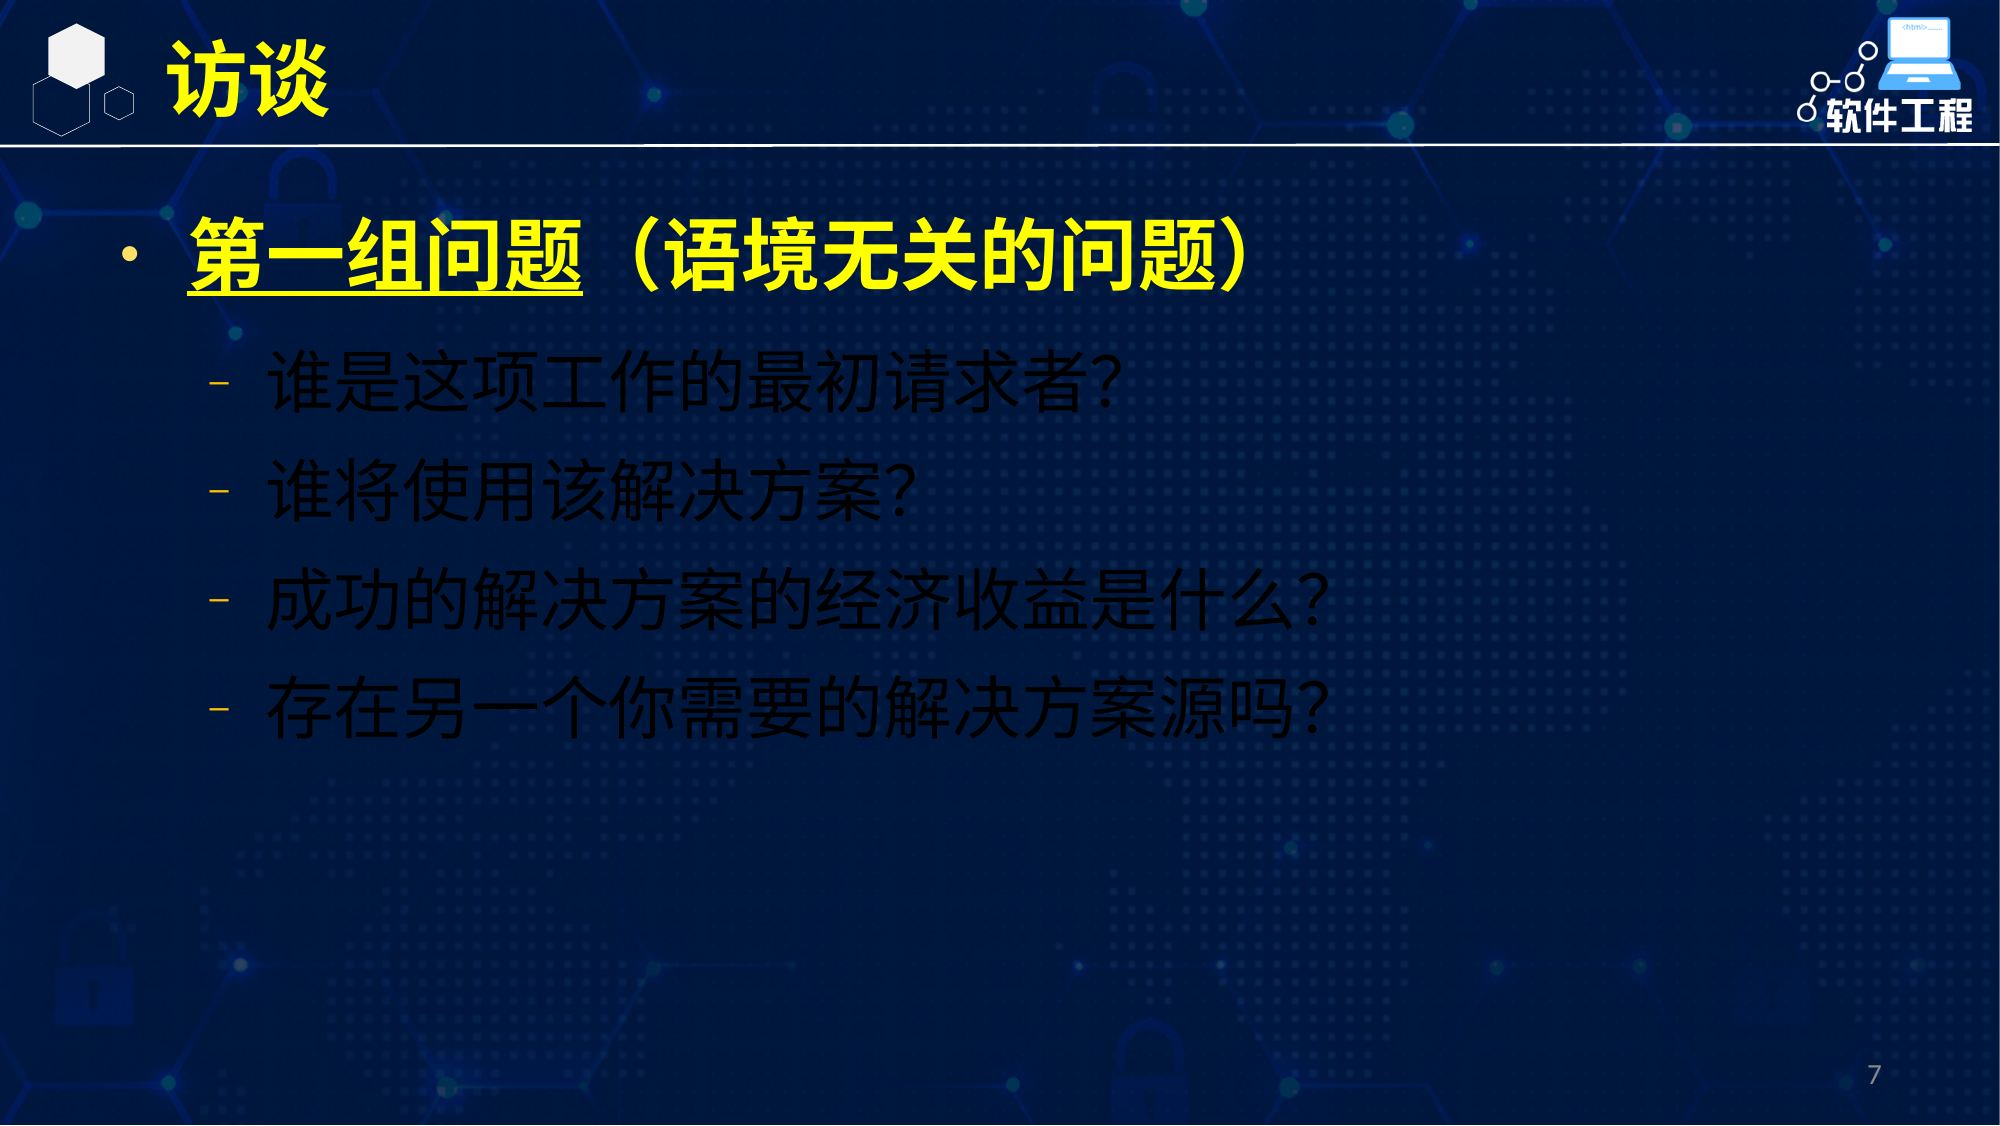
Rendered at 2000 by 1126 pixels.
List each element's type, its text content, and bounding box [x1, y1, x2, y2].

text_box 访谈 [149, 19, 1500, 136]
picture [0, 146, 2000, 1125]
list 第一组问题（语境无关的问题） 谁是这项工作的最初请求者？ 谁将使用该解决方案？ 成功的解决方案的经济收益是什么？ 存在另一个你需要的解决方案源吗？ [102, 196, 1903, 1024]
slide_number 7 [1433, 1042, 1900, 1103]
picture [0, 0, 2000, 145]
